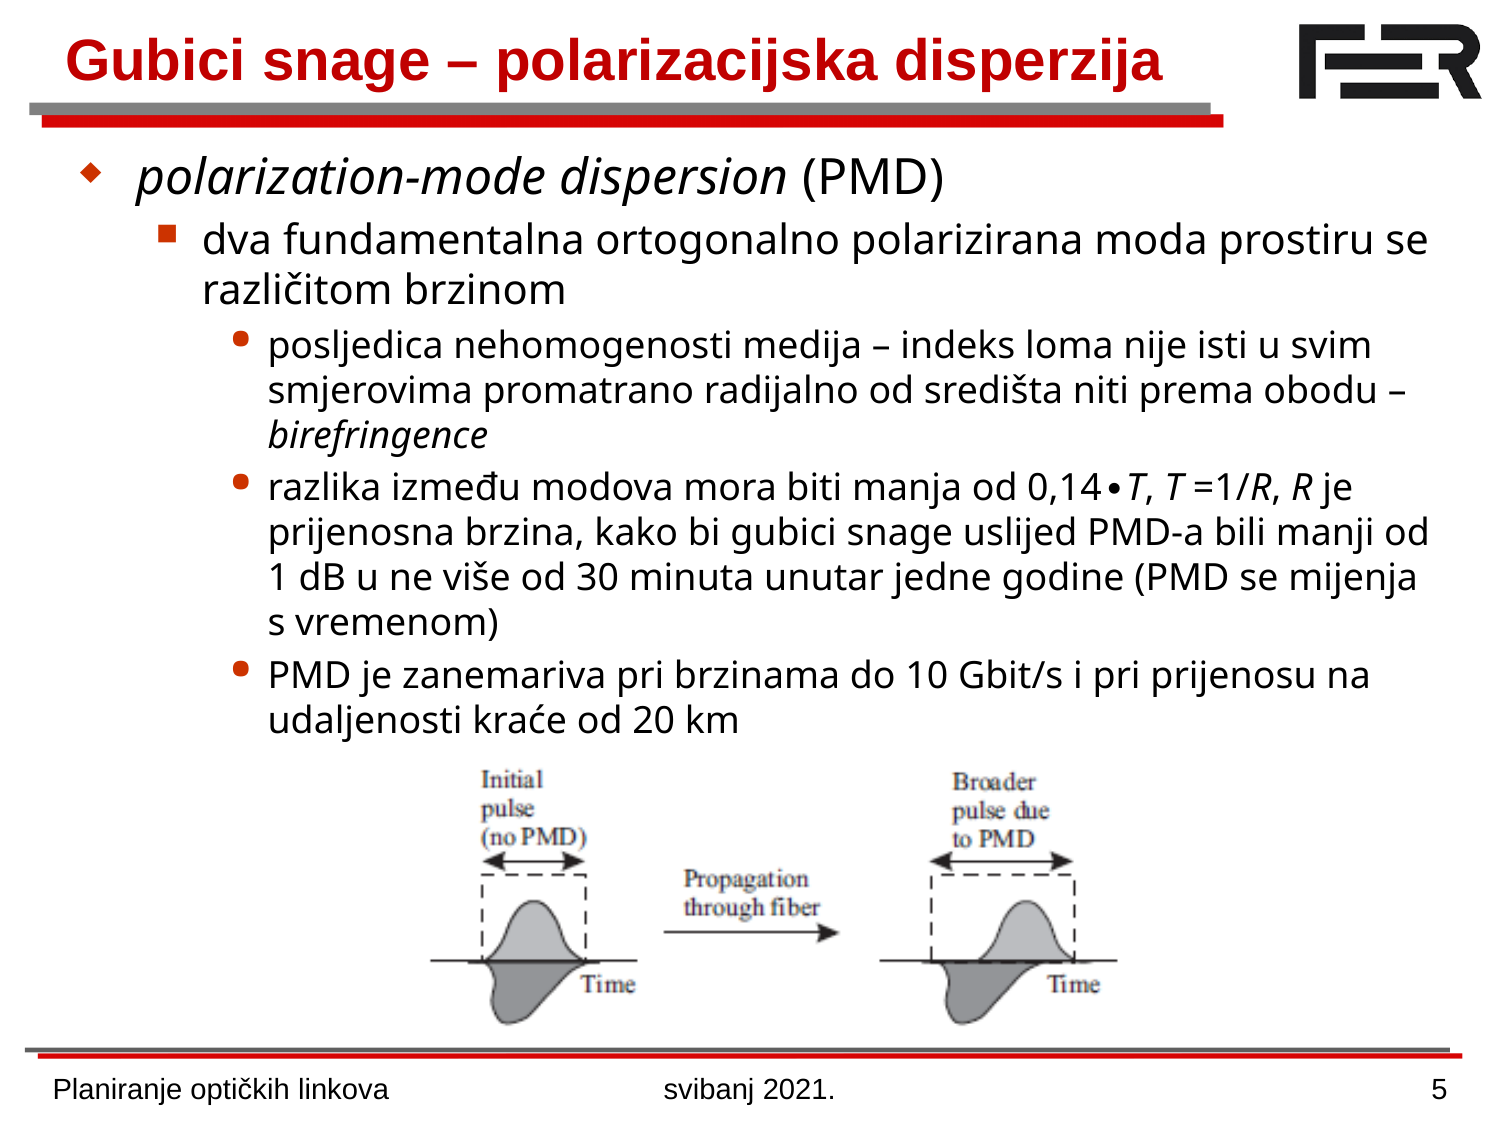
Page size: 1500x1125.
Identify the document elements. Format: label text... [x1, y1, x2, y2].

picture [420, 751, 1140, 1036]
footer Planiranje optičkih linkova [37, 1062, 550, 1107]
title Gubici snage – polarizacijska disperzija [49, 11, 1189, 103]
slide_number svibanj 2021. [593, 1062, 907, 1107]
list polarization-mode dispersion (PMD) dva fundamentalna ortogonalno polarizirana moda prostiru se različitom brzinom posljedica nehomogenosti medija – indeks loma nije isti u svim smjerovima promatrano radijalno od središta niti prema obodu – birefringence razlika između modova mora biti manja od 0,14∙T, T =1/R, R je prijenosna brzina, kako bi gubici snage uslijed PMD-a bili manji od 1 dB u ne više od 30 minuta unutar jedne godine (PMD se mijenja s vremenom) PMD je zanemariva pri brzinama do 10 Gbit/s i pri prijenosu na udaljenosti kraće od 20 km [64, 136, 1462, 776]
slide_number 5 [1149, 1062, 1463, 1107]
picture [1277, 0, 1500, 118]
